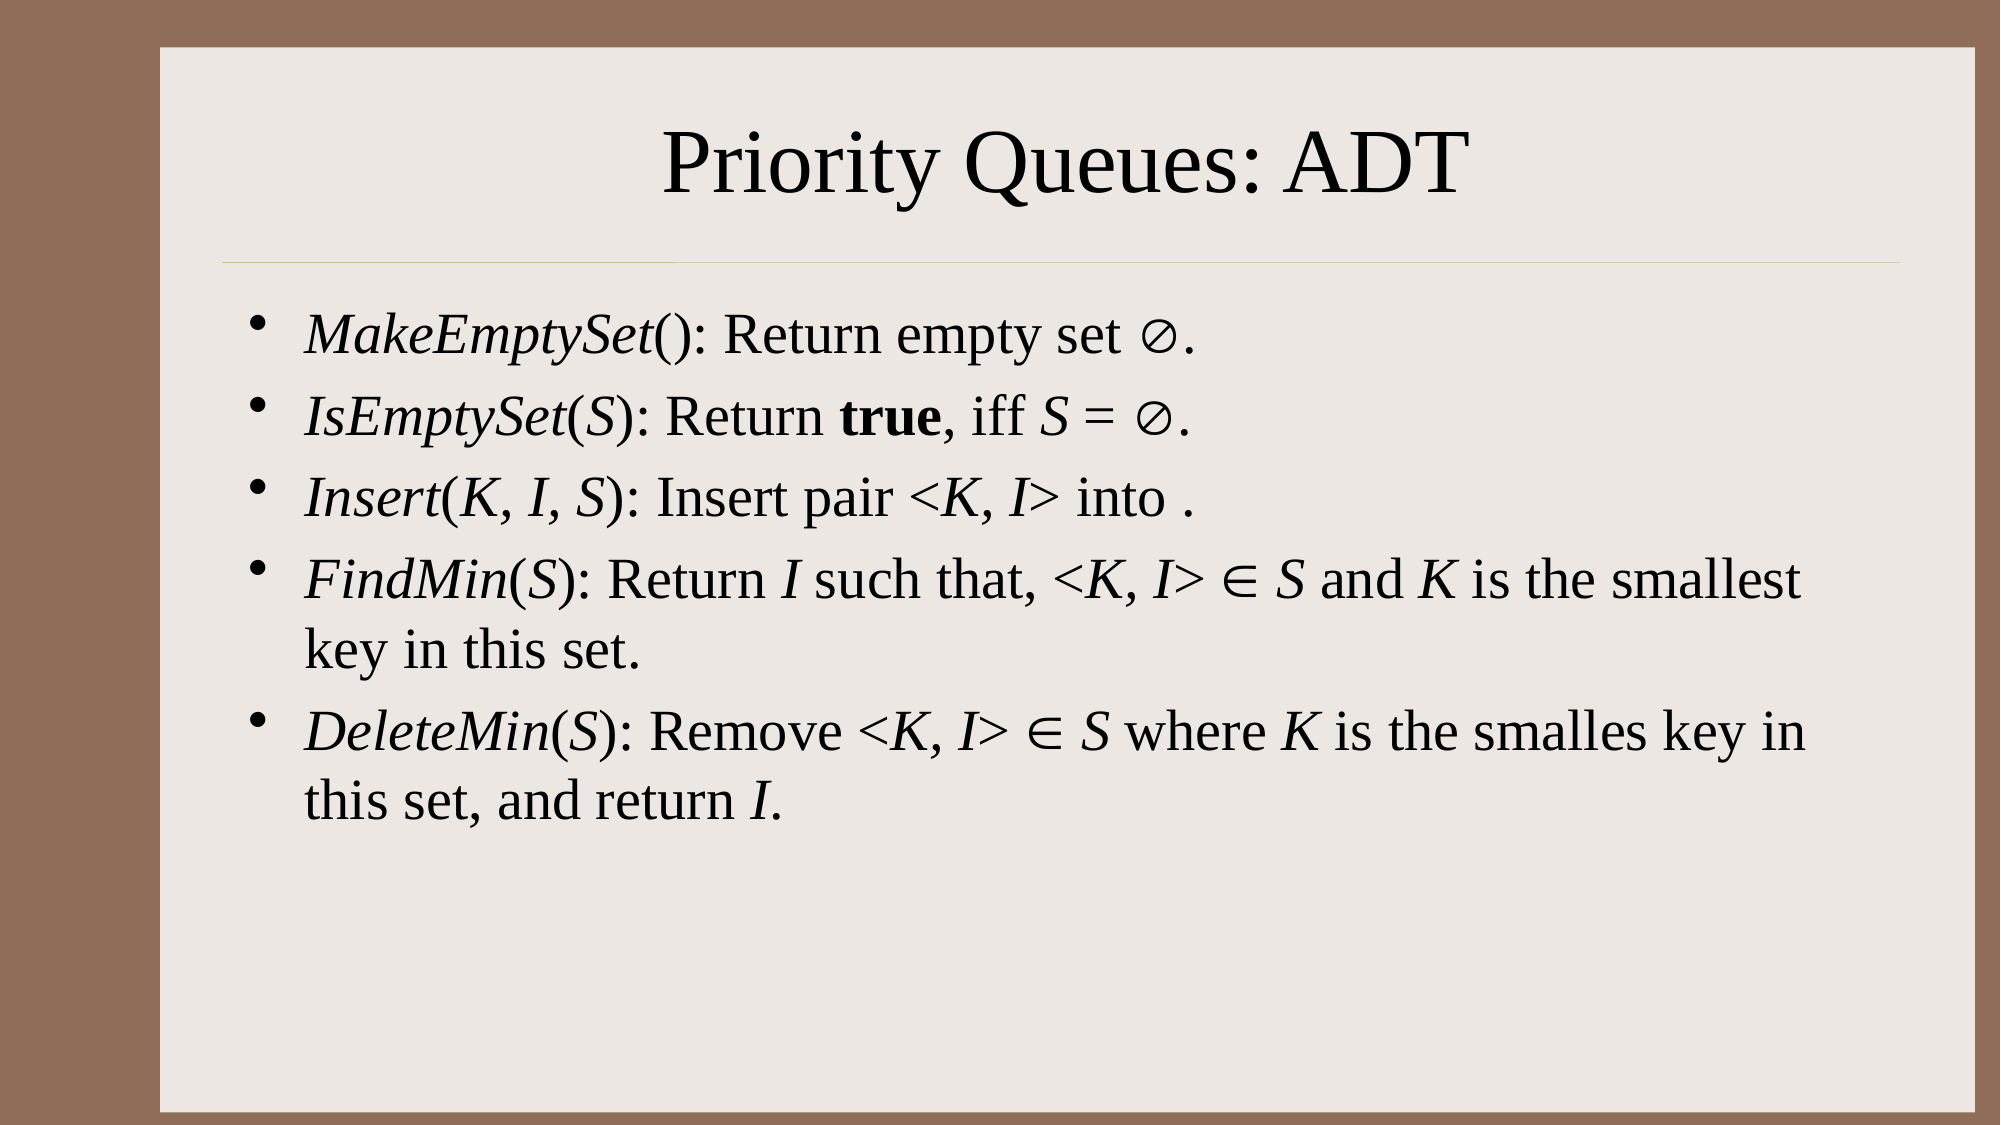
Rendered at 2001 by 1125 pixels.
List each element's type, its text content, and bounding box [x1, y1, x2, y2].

title Priority Queues: ADT [233, 62, 1900, 250]
